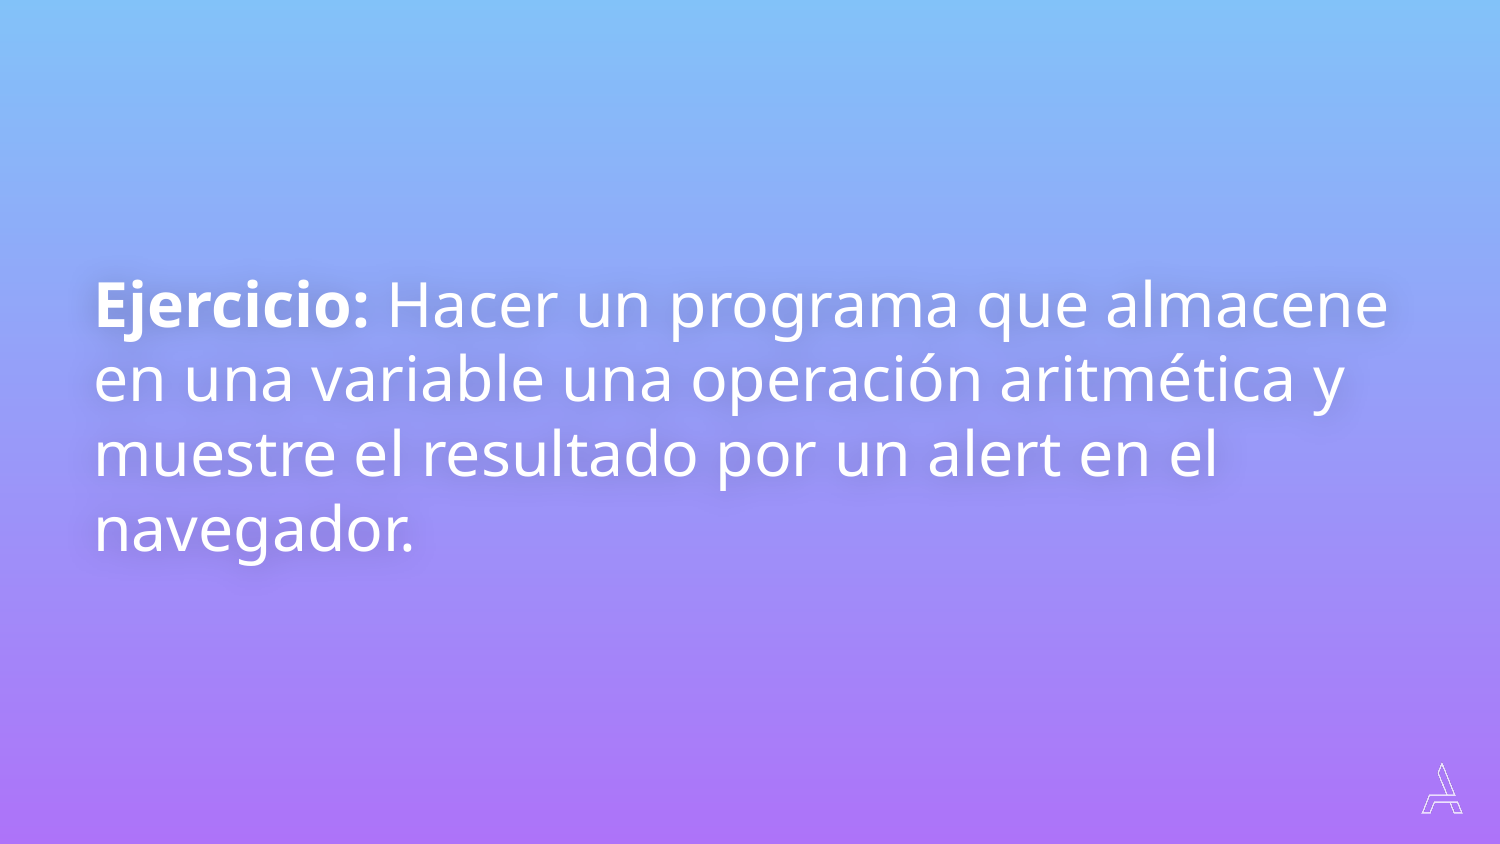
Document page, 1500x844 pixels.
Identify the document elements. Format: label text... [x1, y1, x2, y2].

text_box Ejercicio: Hacer un programa que almacene en una variable una operación aritmética y muestre el resultado por un alert en el navegador. [78, 249, 1422, 595]
picture [1421, 761, 1463, 815]
text_box [0, 0, 1500, 844]
